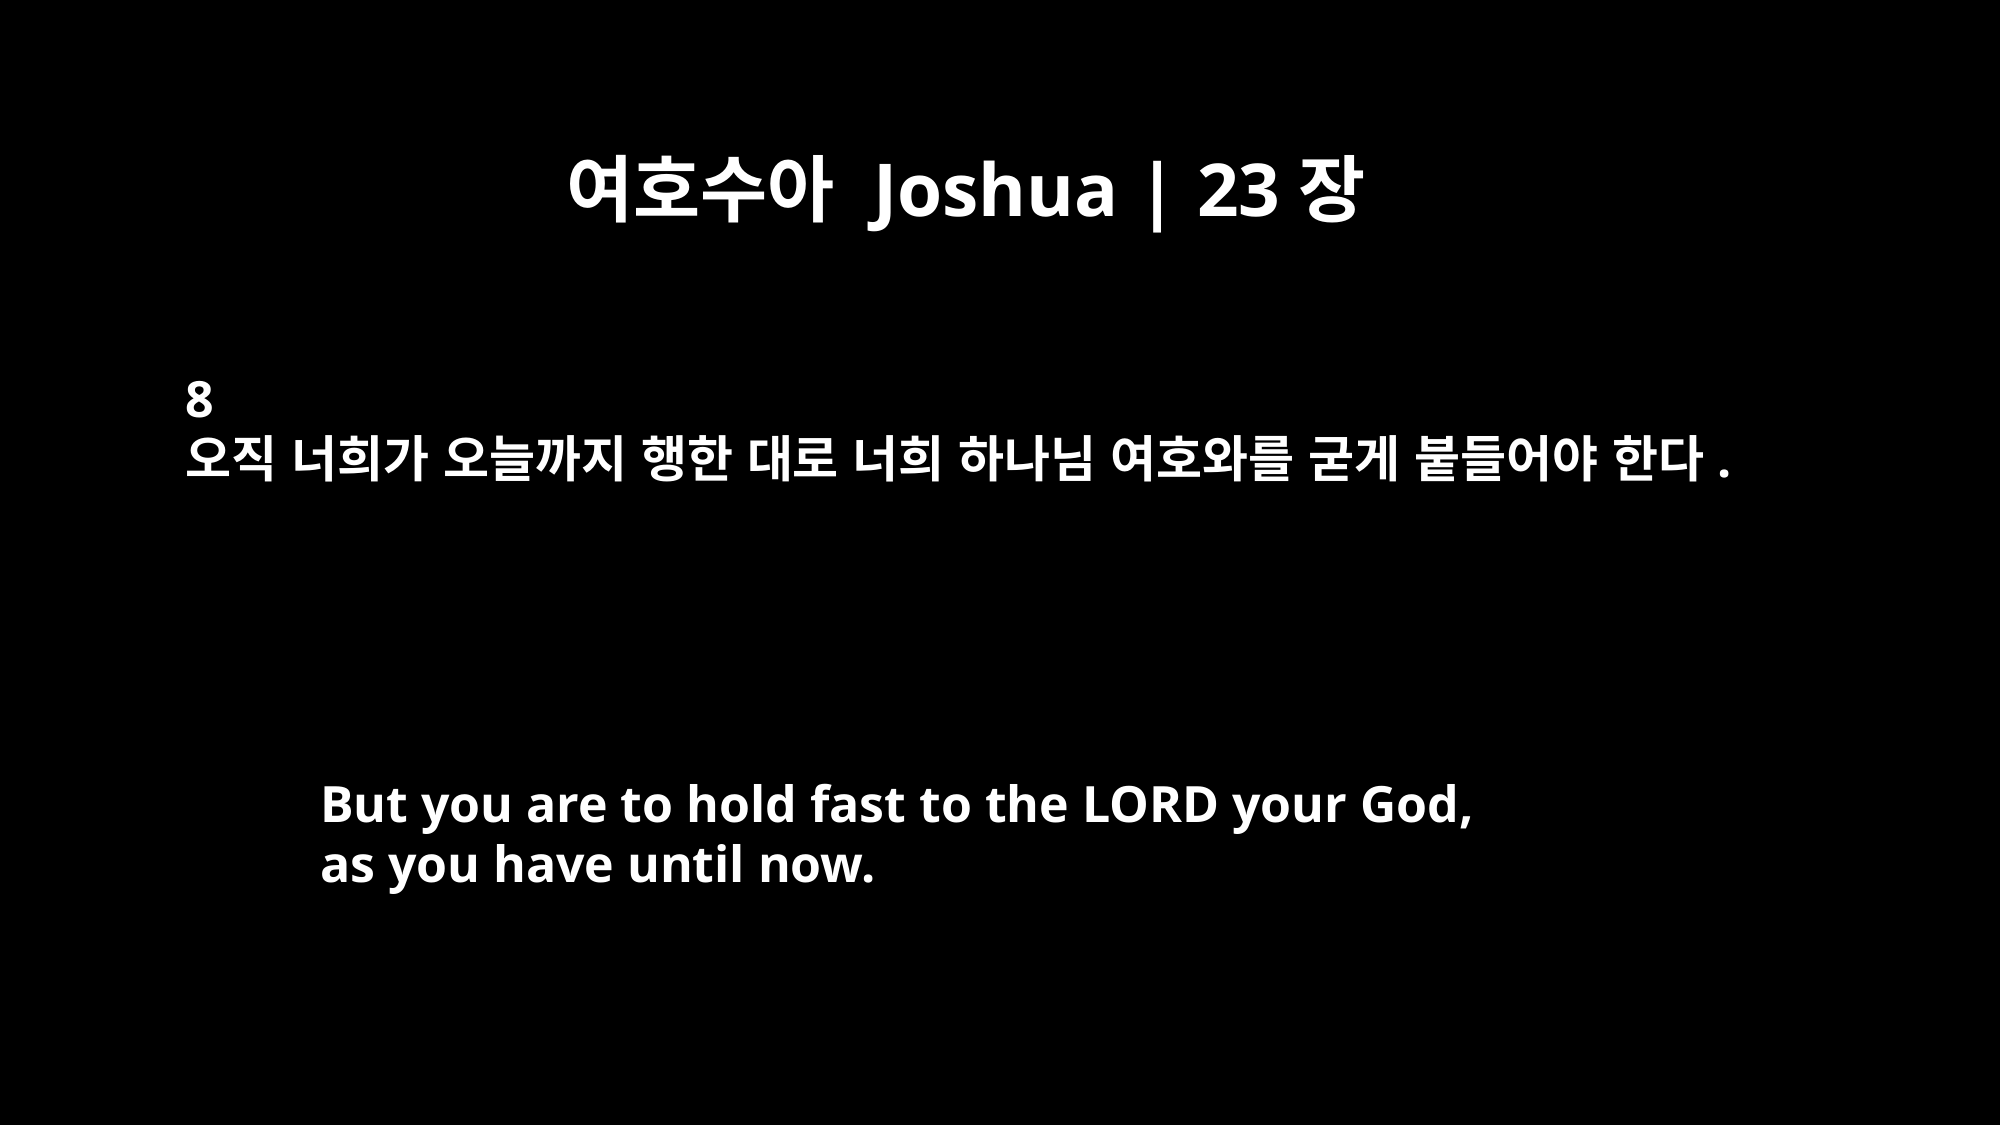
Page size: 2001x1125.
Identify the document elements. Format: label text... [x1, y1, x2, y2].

text_box 8 오직 너희가 오늘까지 행한 대로 너희 하나님 여호와를 굳게 붙들어야 한다. [170, 359, 1747, 495]
text_box 여호수아 Joshua | 23장 [551, 136, 1381, 239]
text_box But you are to hold fast to the LORD your God, as you have until now. [305, 764, 1502, 900]
